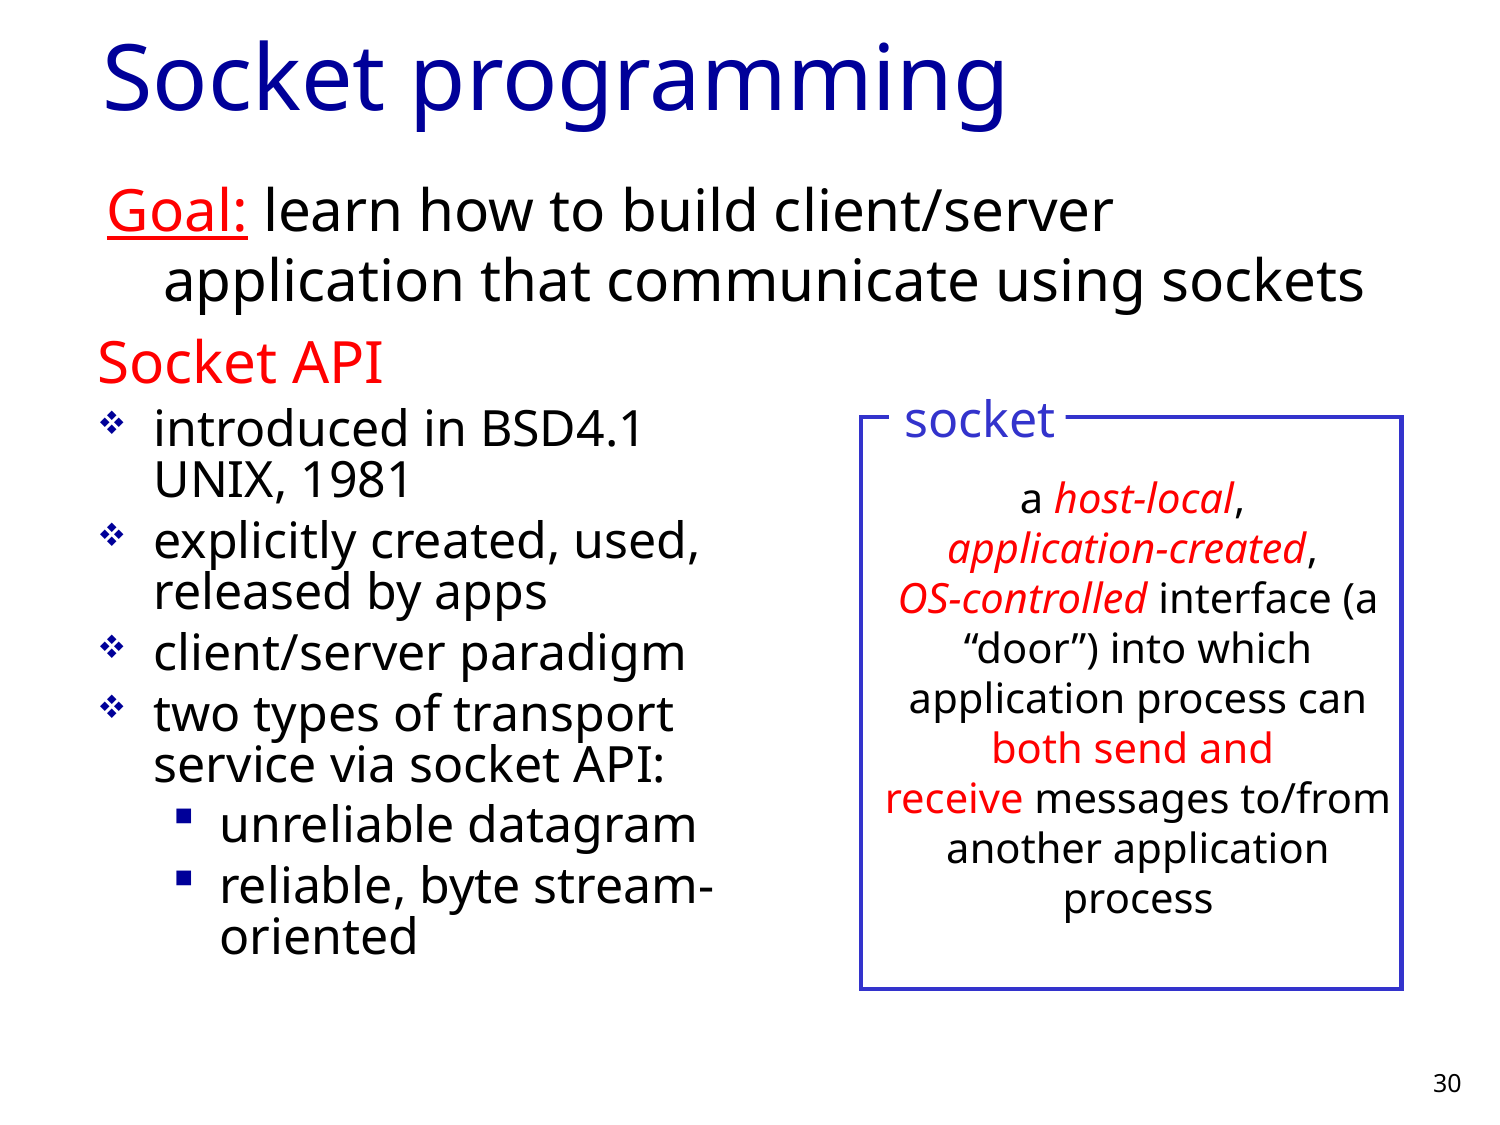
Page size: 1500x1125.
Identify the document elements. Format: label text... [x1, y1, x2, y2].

list Socket API introduced in BSD4.1 UNIX, 1981 explicitly created, used, released by apps client/server paradigm two types of transport service via socket API: unreliable datagram reliable, byte stream-oriented [82, 328, 791, 969]
title Socket programming [87, 3, 1363, 144]
slide_number 30 [1365, 1059, 1477, 1106]
text_box Goal: learn how to build client/server application that communicate using sockets [92, 165, 1418, 310]
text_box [860, 379, 1409, 990]
